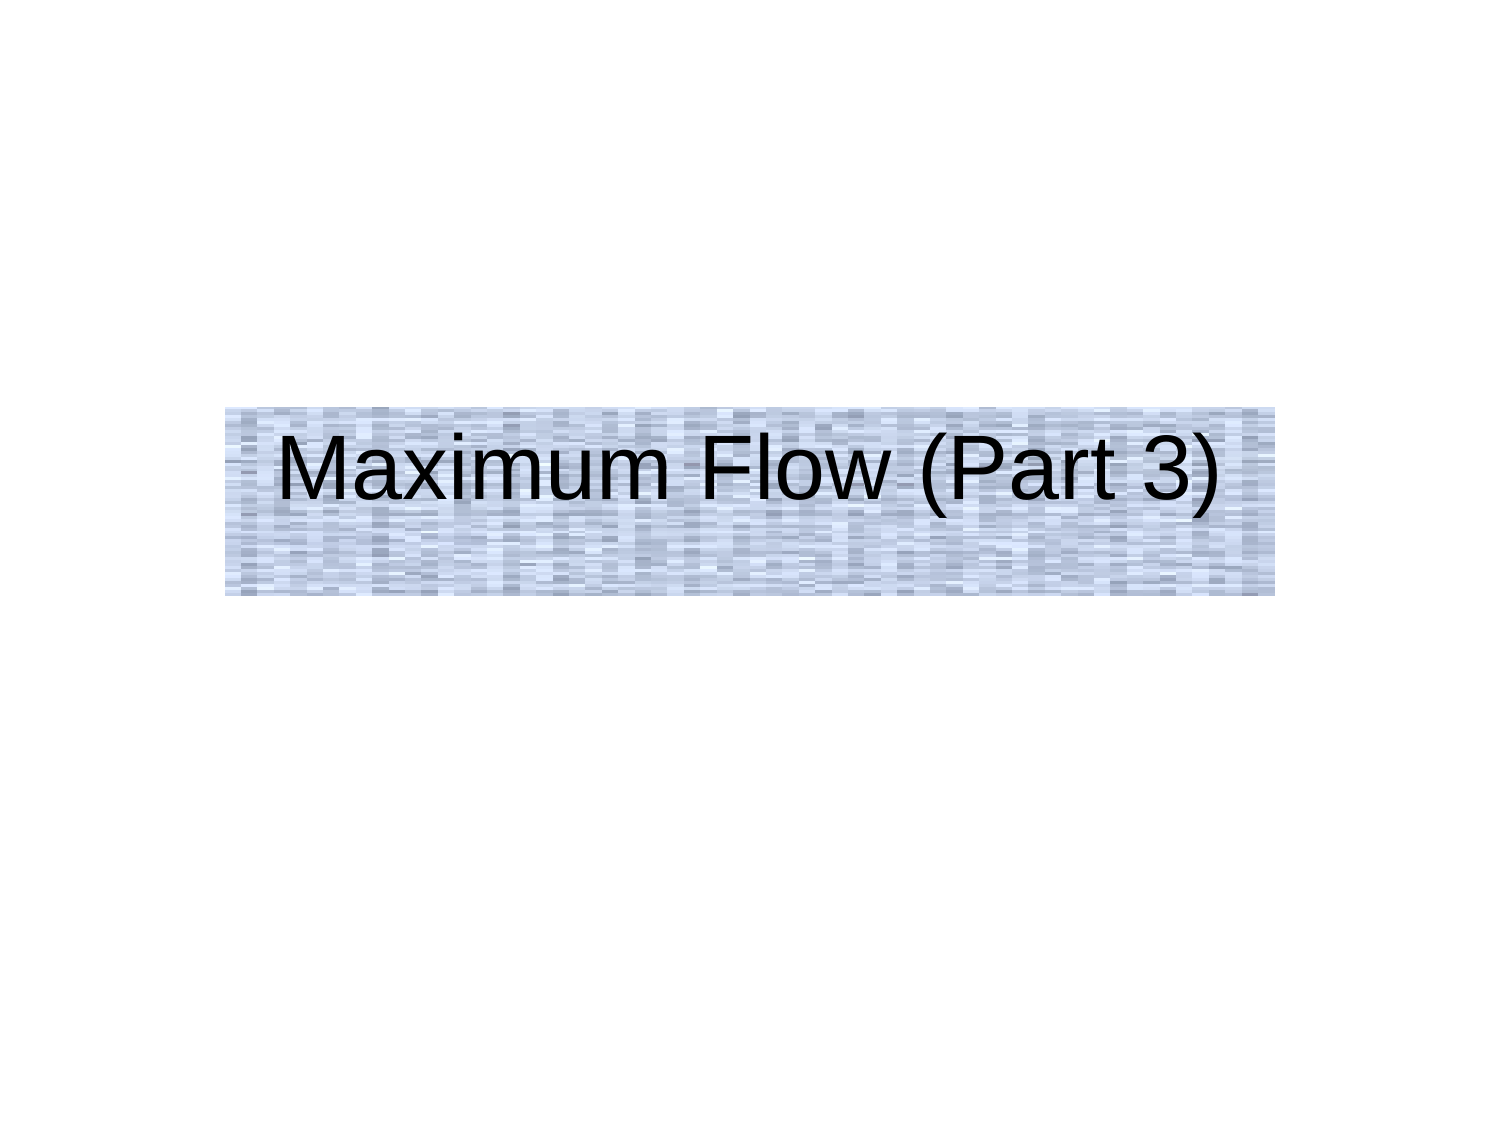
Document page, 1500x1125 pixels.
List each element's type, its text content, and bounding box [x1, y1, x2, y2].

title Maximum Flow (Part 3) [225, 407, 1275, 596]
